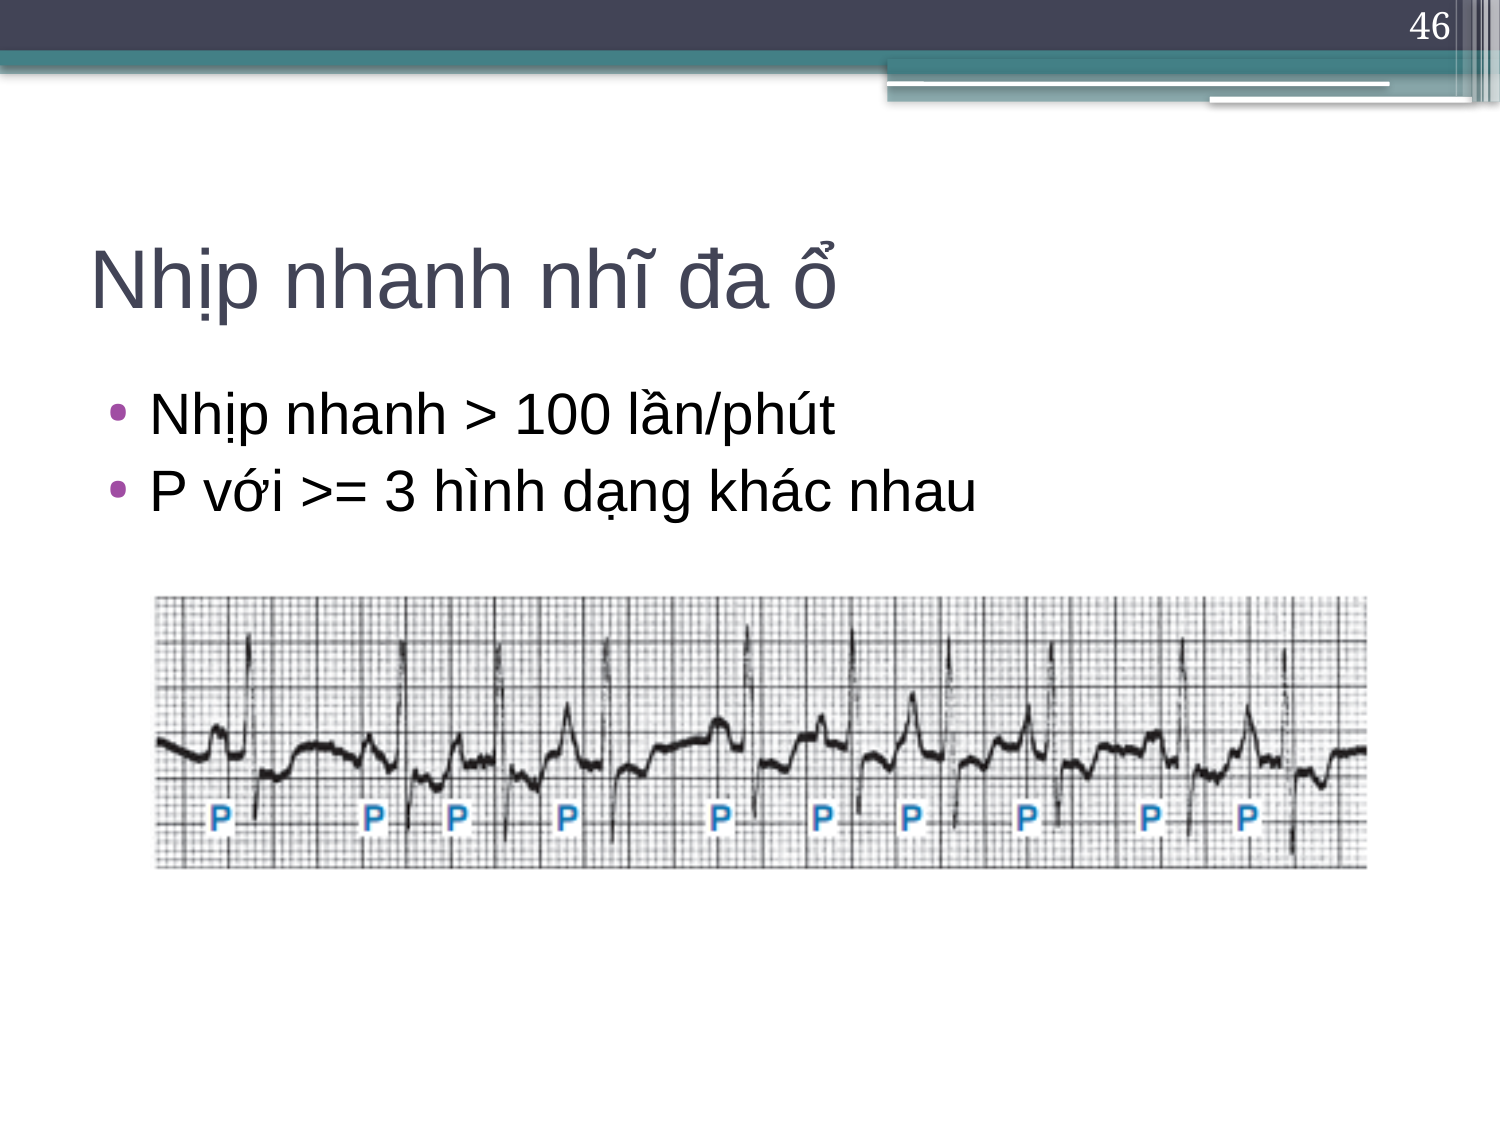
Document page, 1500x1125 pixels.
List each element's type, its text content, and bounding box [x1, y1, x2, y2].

list Nhịp nhanh > 100 lần/phút P với >= 3 hình dạng khác nhau [75, 368, 1425, 1079]
title Nhịp nhanh nhĩ đa ổ [75, 187, 1425, 363]
slide_number 46 [1341, 0, 1466, 61]
picture [149, 592, 1373, 876]
